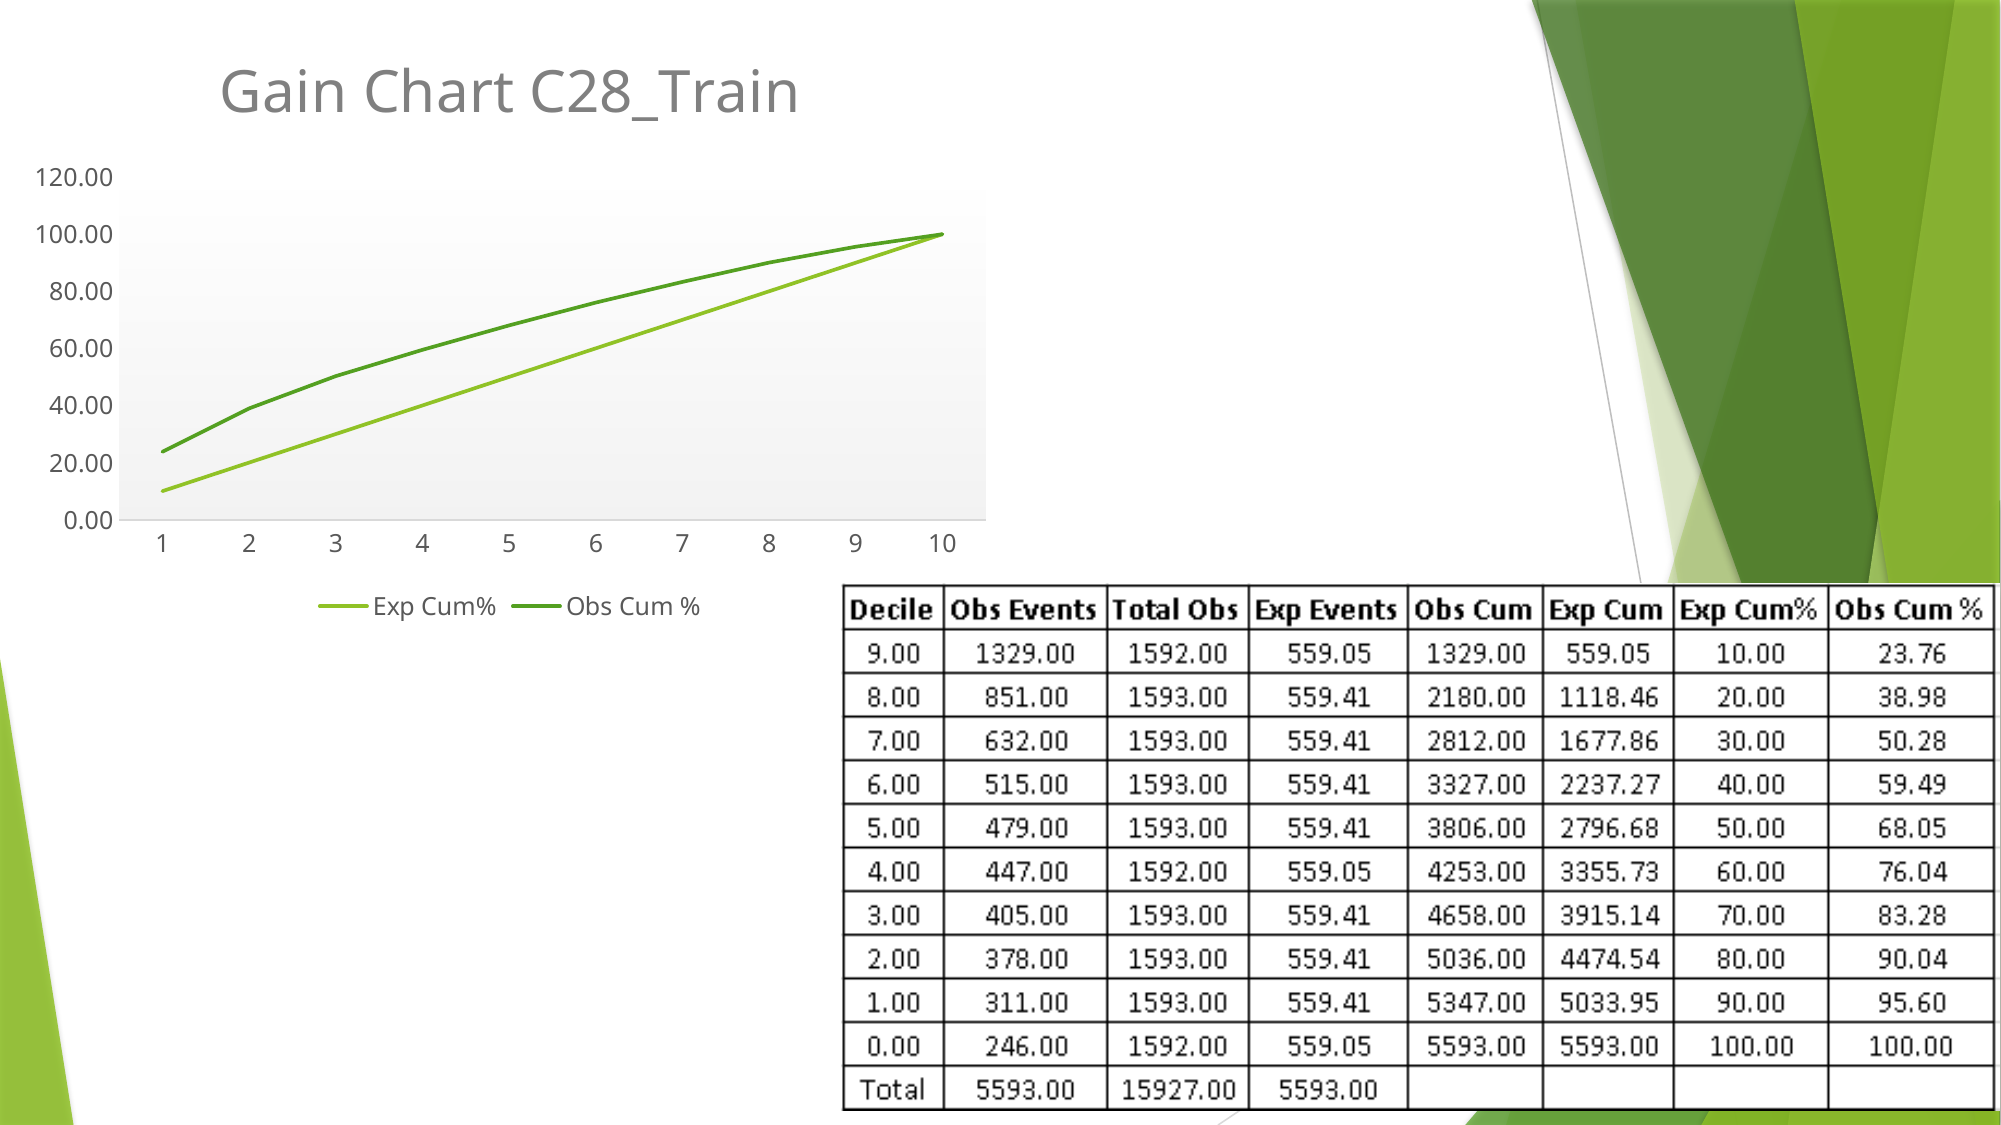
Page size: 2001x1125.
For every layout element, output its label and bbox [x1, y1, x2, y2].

chart [14, 12, 1007, 631]
picture [840, 582, 2000, 1111]
